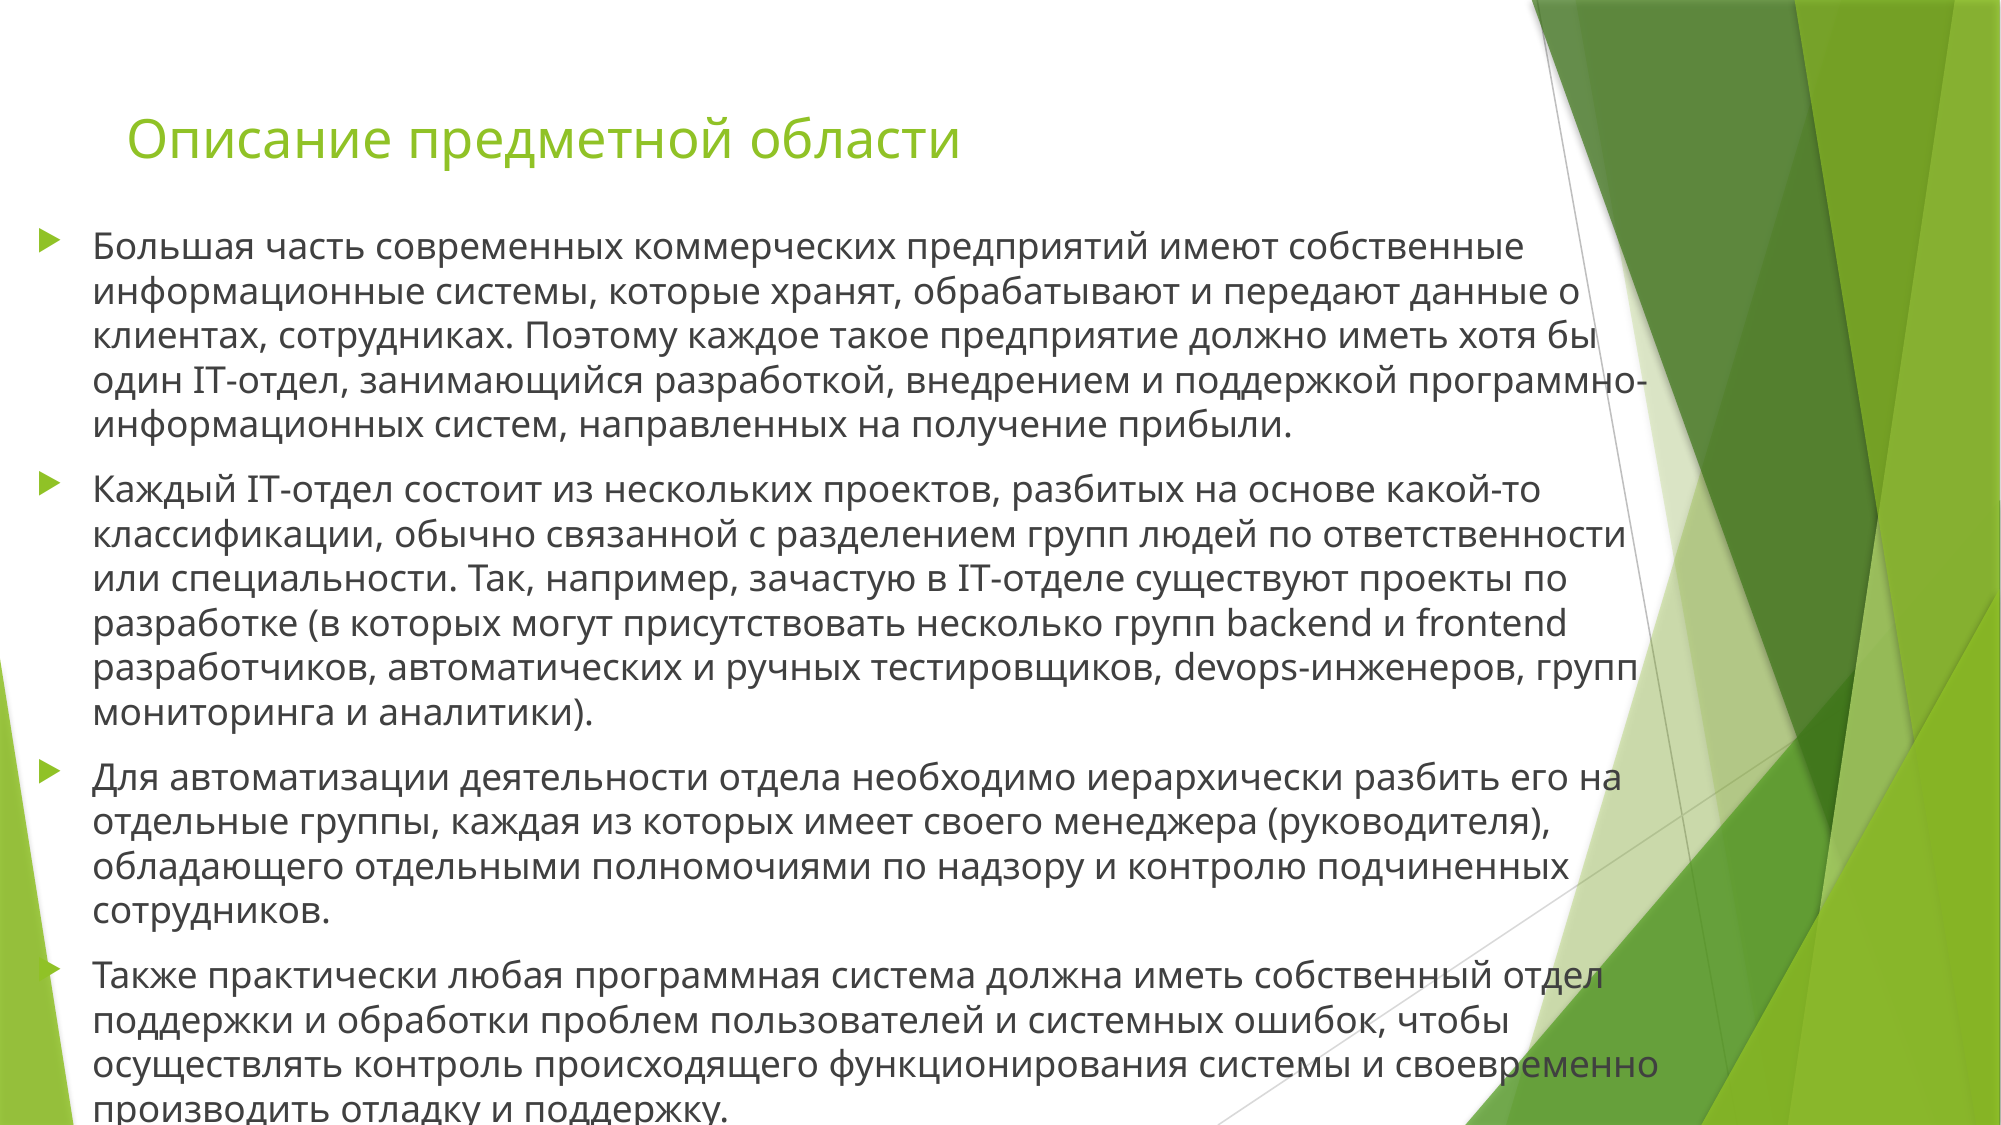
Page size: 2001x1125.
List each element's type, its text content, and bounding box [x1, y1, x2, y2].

title Описание предметной области [111, 97, 1410, 215]
list Большая часть современных коммерческих предприятий имеют собственные информационные системы, которые хранят, обрабатывают и передают данные о клиентах, сотрудниках. Поэтому каждое такое предприятие должно иметь хотя бы один IT-отдел, занимающийся разработкой, внедрением и поддержкой программно-информационных систем, направленных на получение прибыли. Каждый IT-отдел состоит из нескольких проектов, разбитых на основе какой-то классификации, обычно связанной с разделением групп людей по ответственности или специальности. Так, например, зачастую в IT-отделе существуют проекты по разработке (в которых могут присутствовать несколько групп backend и frontend разработчиков, автоматических и ручных тестировщиков, devops-инженеров, групп мониторинга и аналитики). Для автоматизации деятельности отдела необходимо иерархически разбить его на отдельные группы, каждая из которых имеет своего менеджера (руководителя), обладающего отдельными полномочиями по надзору и контролю подчиненных сотрудников. Также практически любая программная система должна иметь собственный отдел поддержки и обработки проблем пользователей и системных ошибок, чтобы осуществлять контроль происходящего функционирования системы и своевременно производить отладку и поддержку. [21, 215, 1679, 1125]
